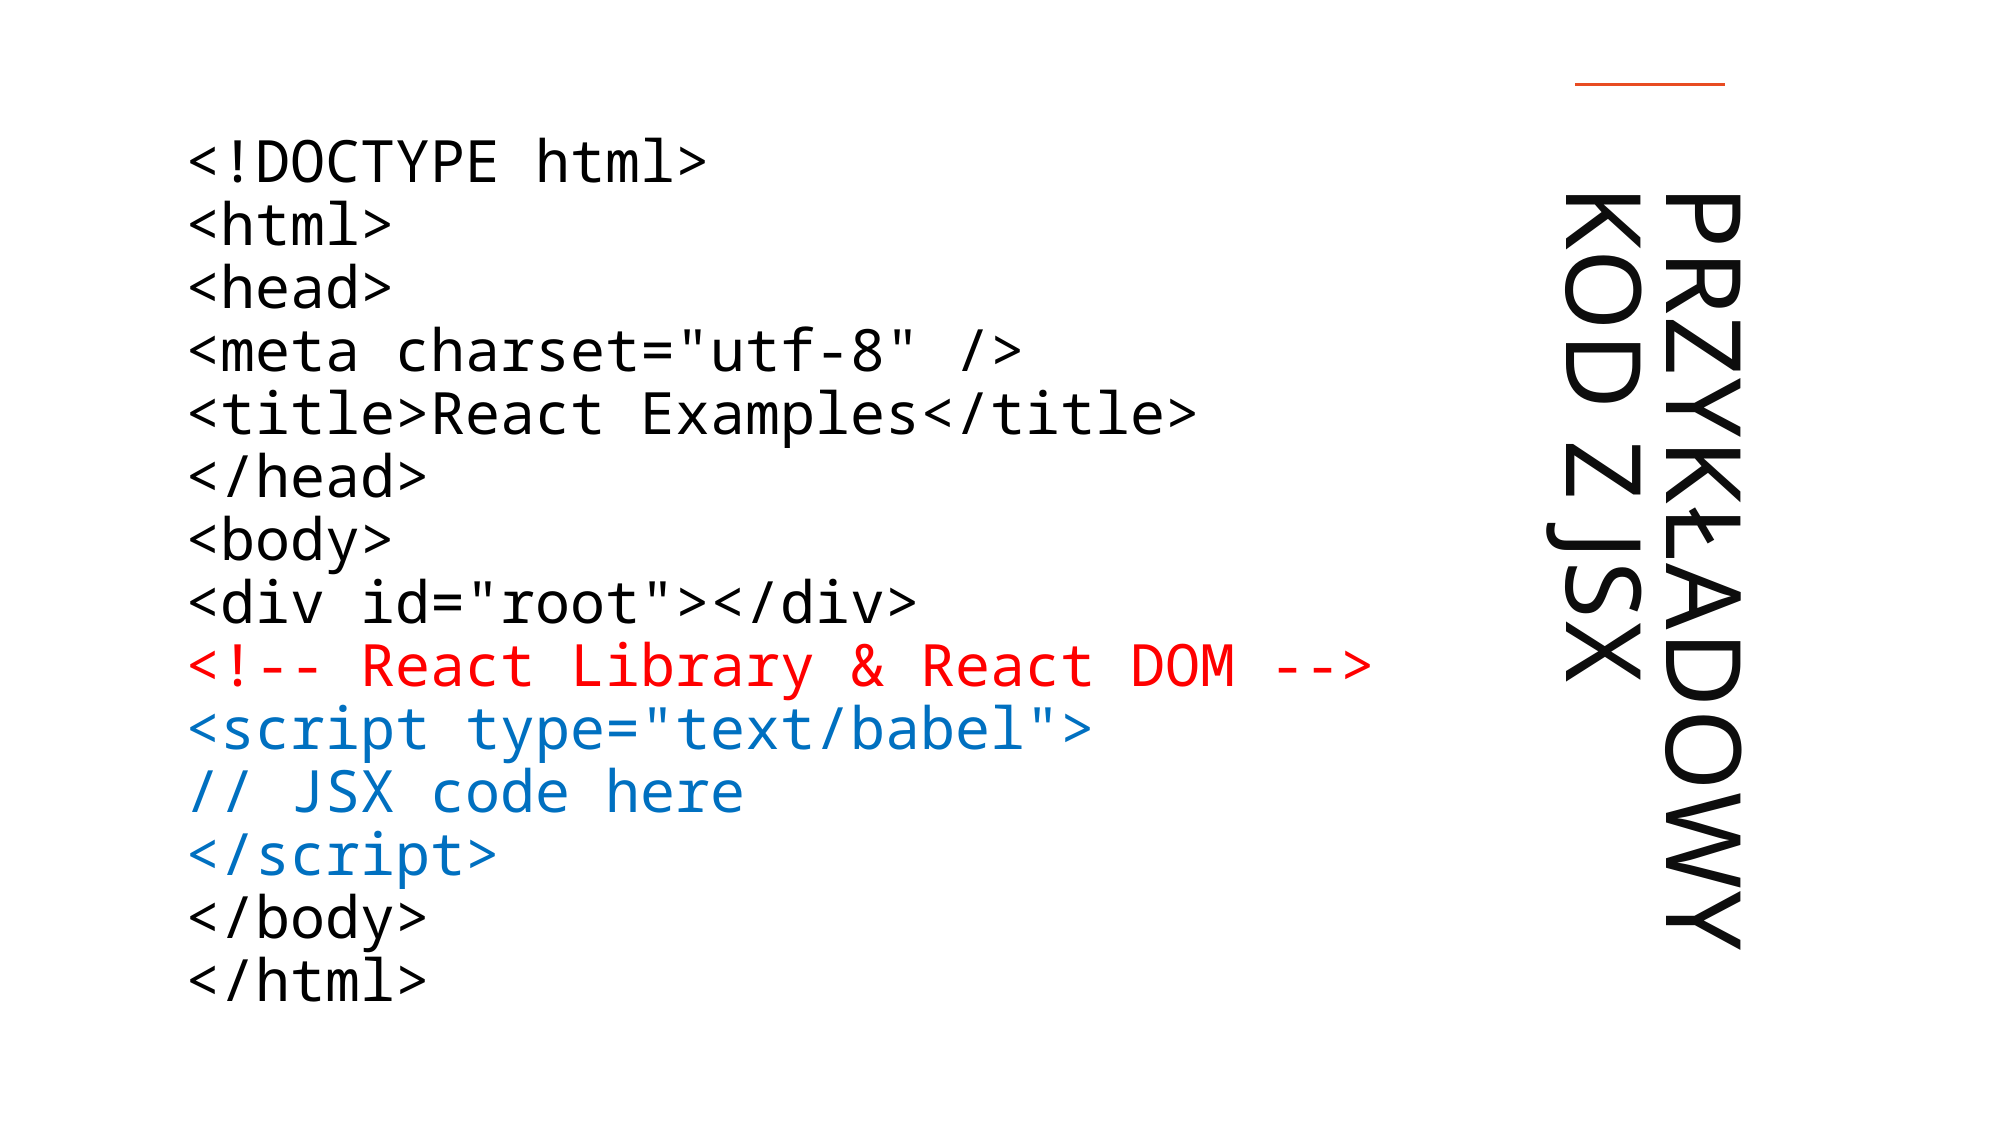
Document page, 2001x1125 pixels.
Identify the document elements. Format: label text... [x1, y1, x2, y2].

title Przykładowy kod z JSX [1431, 125, 1863, 1013]
list <!DOCTYPE html> <html> <head> <meta charset="utf-8" /> <title>React Examples</title> </head> <body> <div id="root"></div> <!-- React Library & React DOM --> <script type="text/babel"> // JSX code here </script> </body> </html> [162, 125, 1407, 1013]
